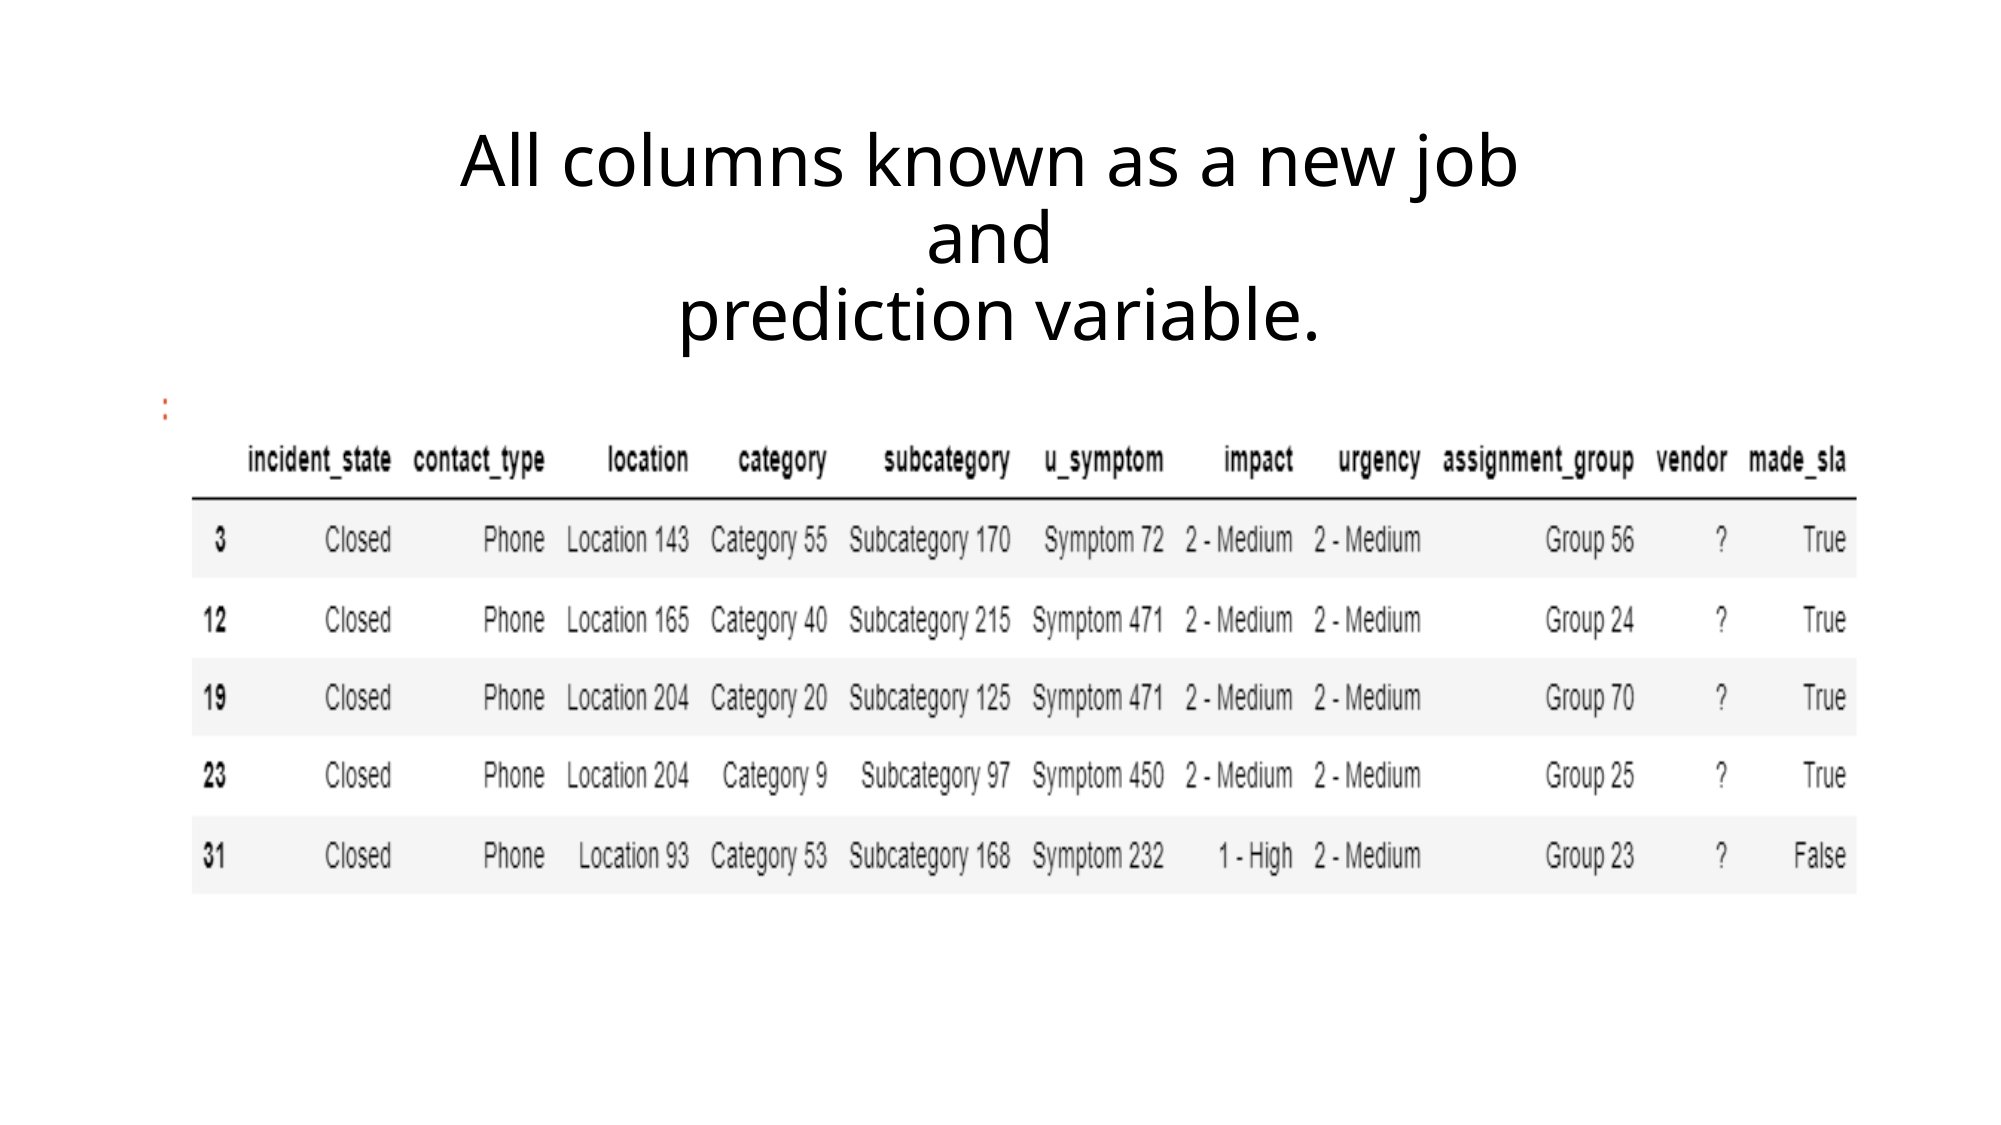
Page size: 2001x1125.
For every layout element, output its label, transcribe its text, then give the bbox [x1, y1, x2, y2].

title All columns known as a new job and prediction variable. [249, 114, 1750, 397]
picture [161, 397, 1900, 936]
